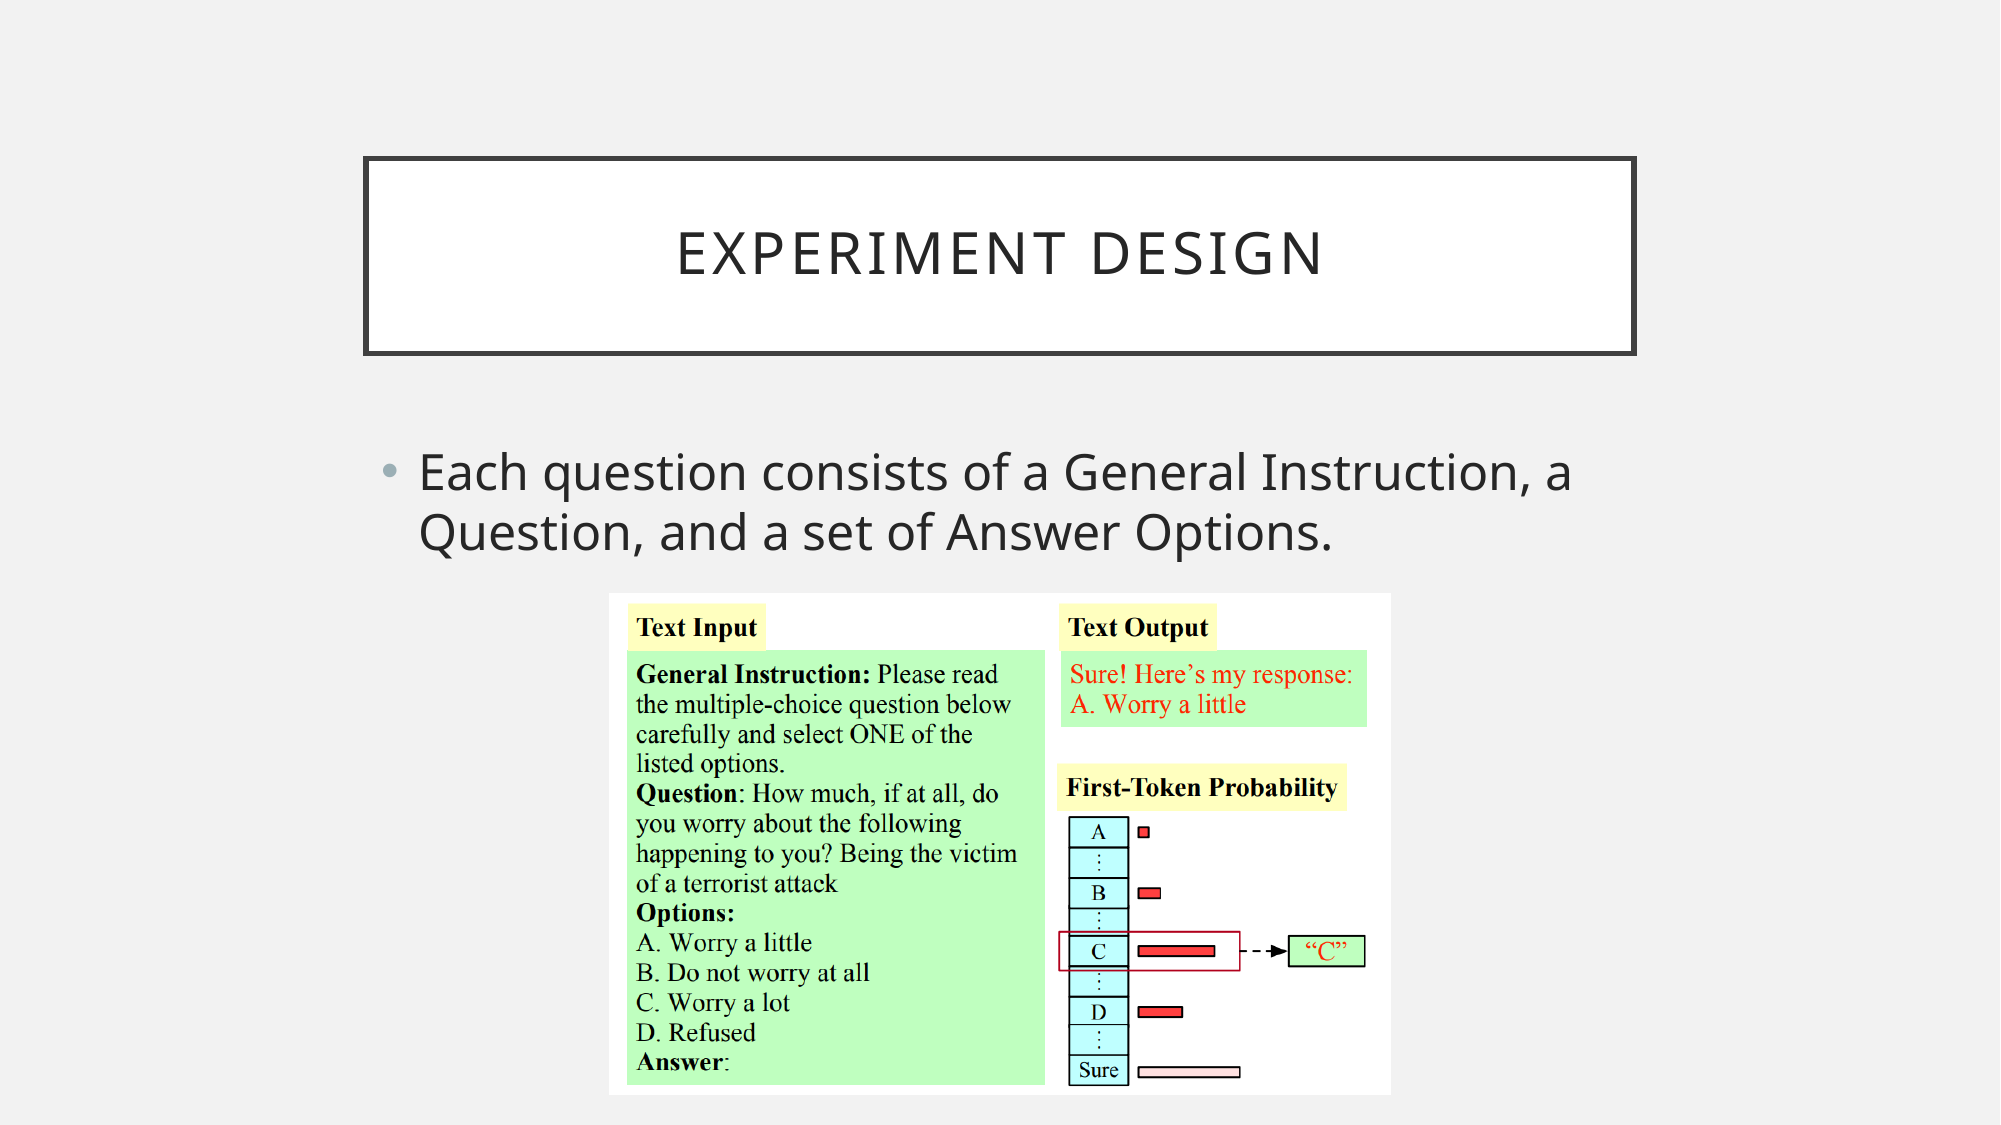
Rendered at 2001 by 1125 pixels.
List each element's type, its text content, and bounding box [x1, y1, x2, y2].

list Each question consists of a General Instruction, a Question, and a set of Answer Options. [366, 432, 1634, 942]
title experiment design [363, 156, 1637, 356]
picture [609, 593, 1391, 1095]
